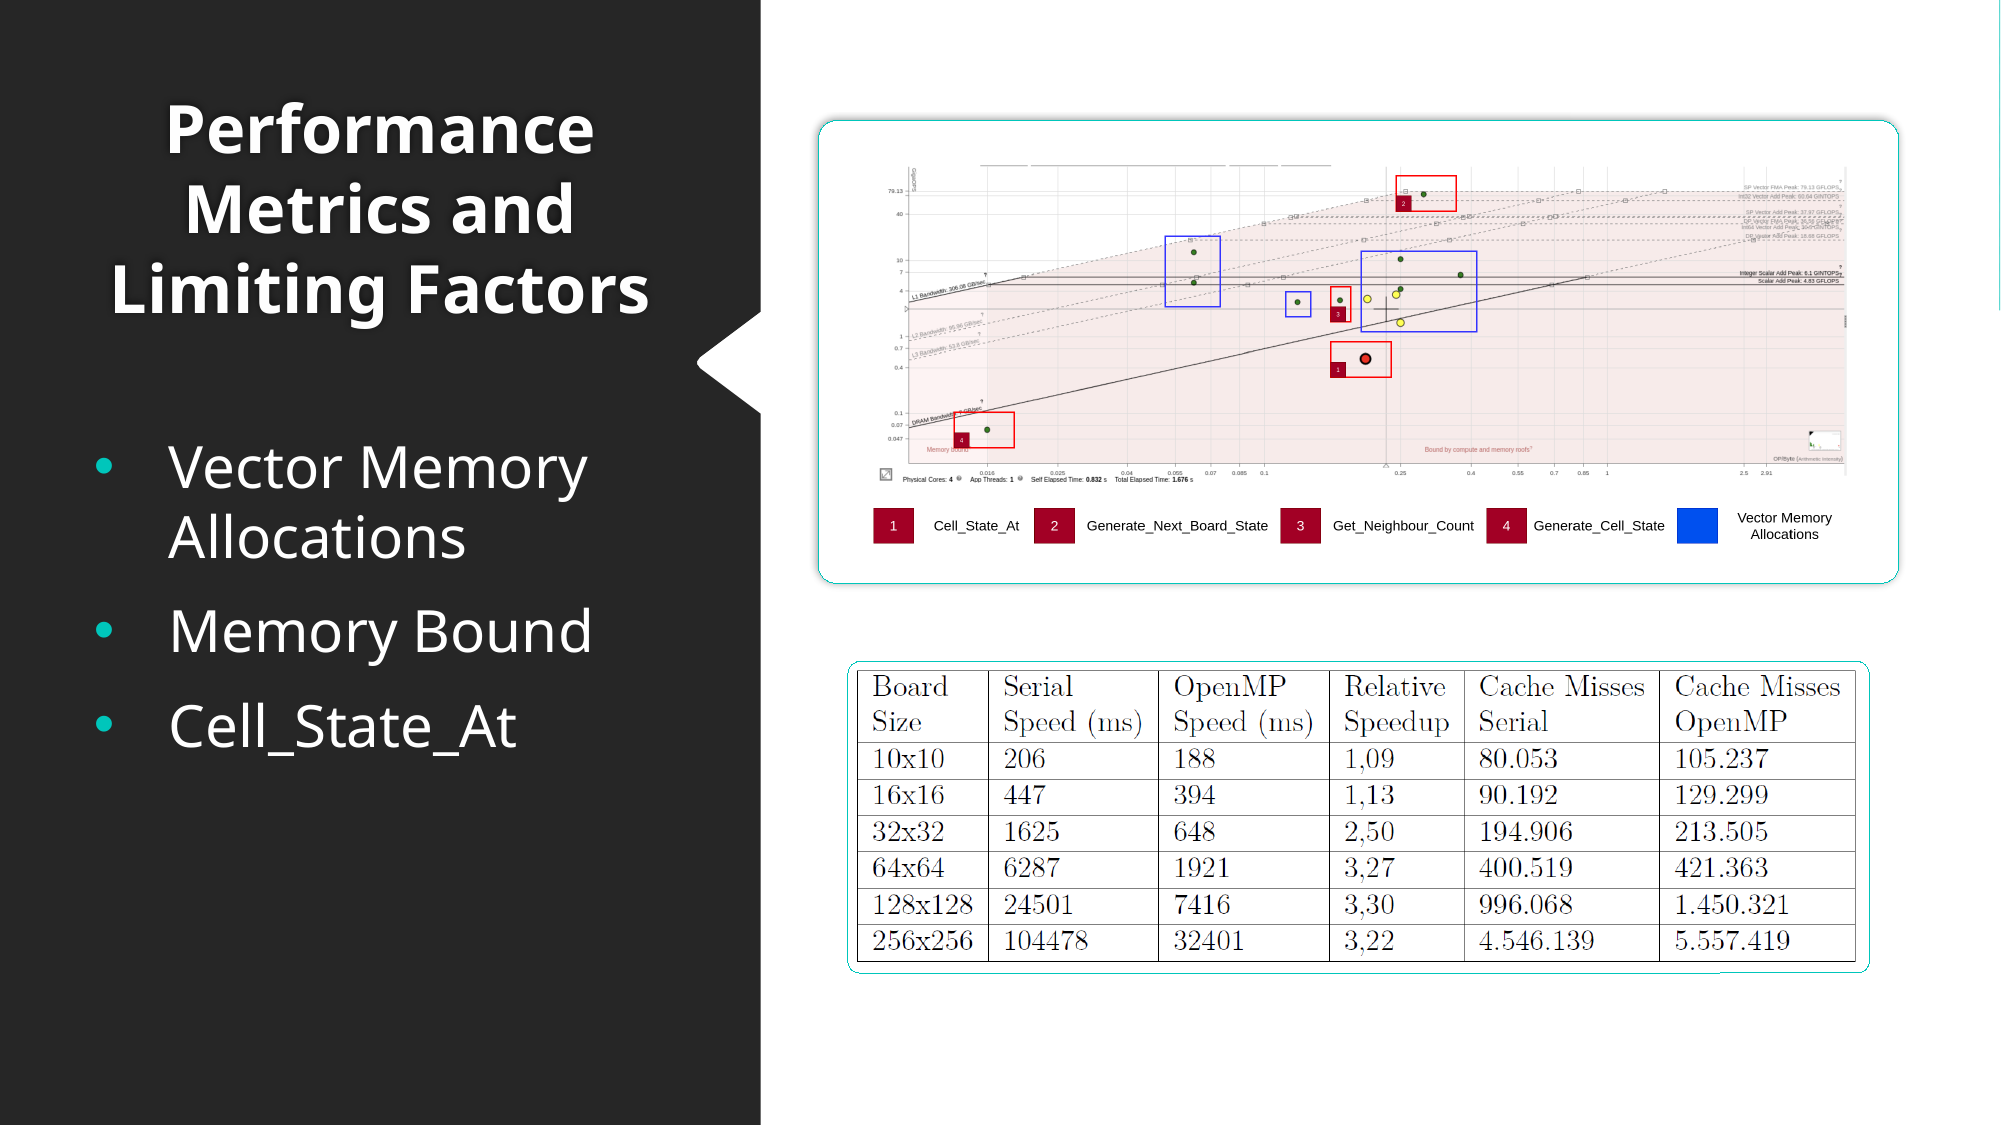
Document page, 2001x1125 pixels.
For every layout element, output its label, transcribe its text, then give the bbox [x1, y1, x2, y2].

title Performance Metrics and Limiting Factors [78, 44, 682, 369]
text_box [0, 0, 762, 1125]
text_box [699, 0, 2000, 1125]
text_box Vector Memory Allocations Memory Bound Cell_State_At [78, 413, 748, 777]
picture [847, 661, 1870, 974]
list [818, 120, 1899, 584]
